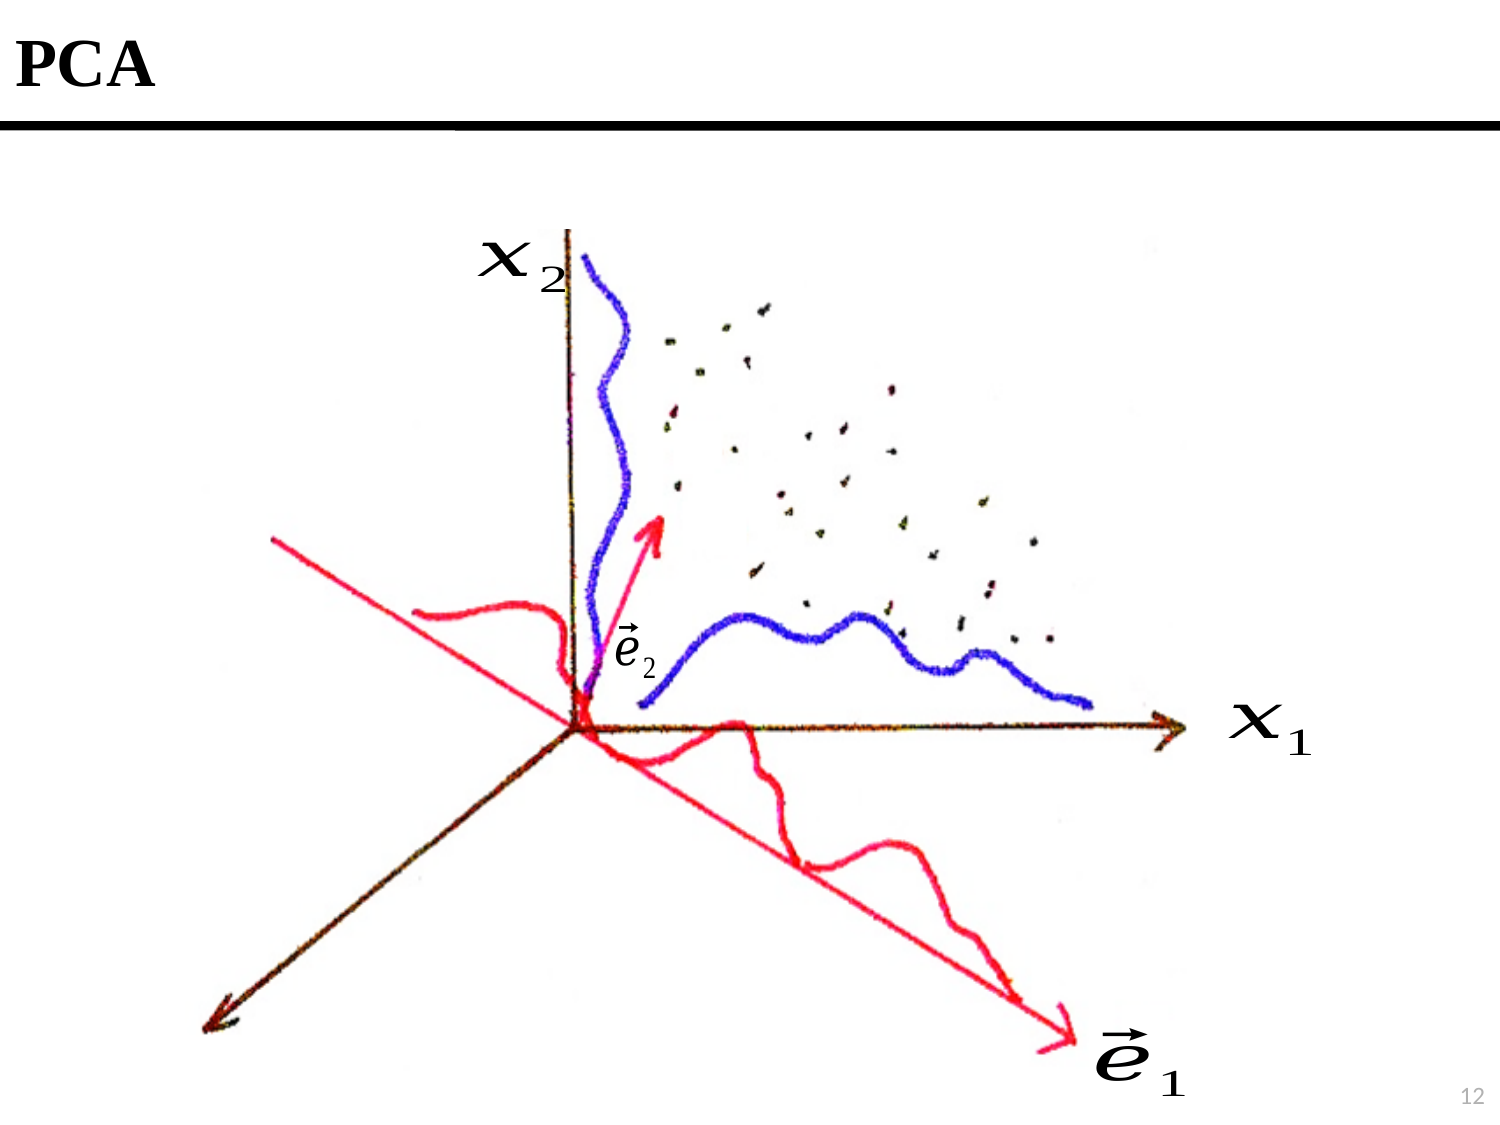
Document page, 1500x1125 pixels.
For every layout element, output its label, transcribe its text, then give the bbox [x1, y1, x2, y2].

picture [185, 184, 1190, 1071]
text_box [289, 126, 842, 182]
slide_number 12 [1162, 1065, 1500, 1125]
text_box [289, 118, 842, 125]
text_box PCA [0, 0, 1500, 118]
